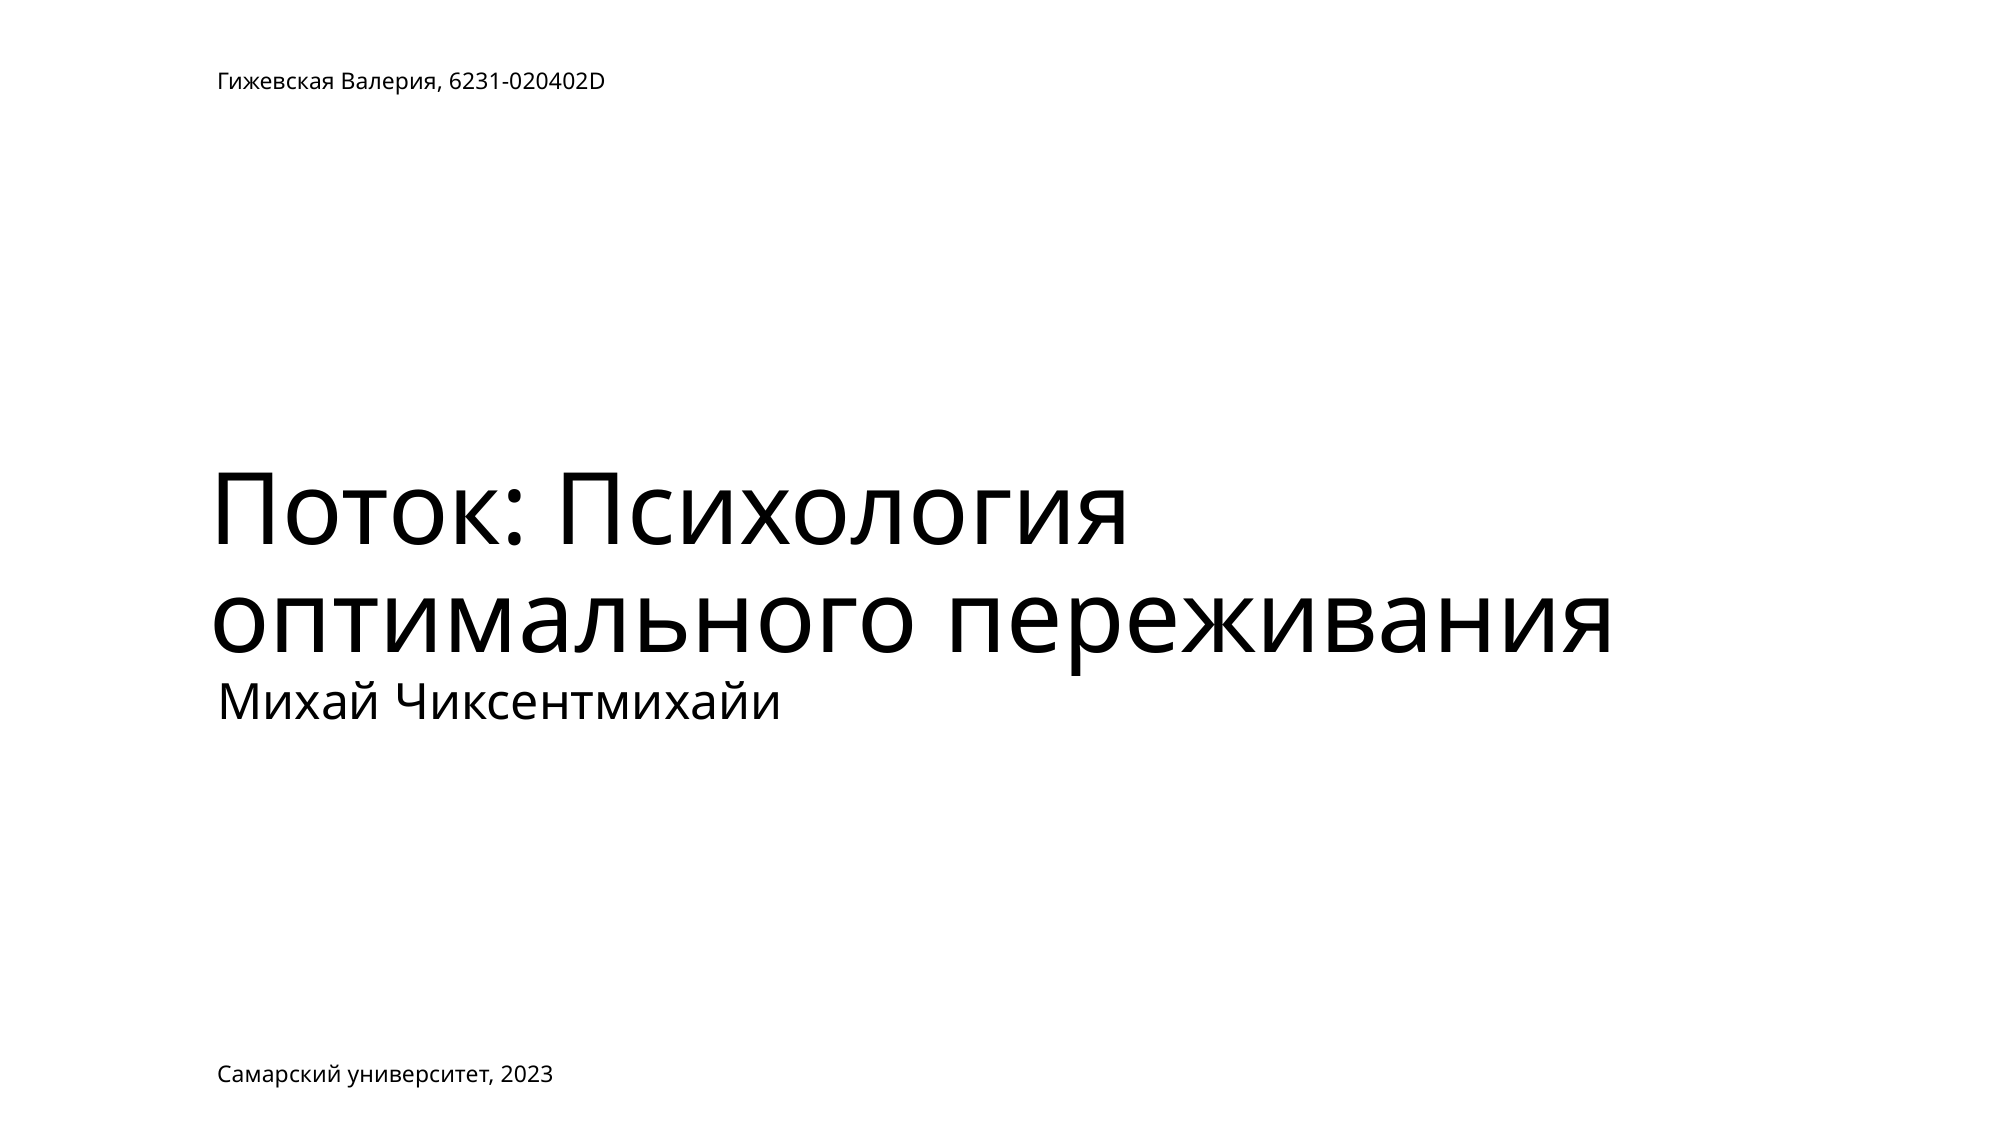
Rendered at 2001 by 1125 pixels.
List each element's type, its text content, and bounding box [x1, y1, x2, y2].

title Поток: Психология оптимального переживания [194, 289, 1836, 682]
text_box Самарский университет, 2023 [202, 940, 1702, 1095]
subtitle Михай Чиксентмихайи [202, 669, 1703, 941]
text_box Гижевская Валерия, 6231-020402D [202, 58, 1702, 213]
